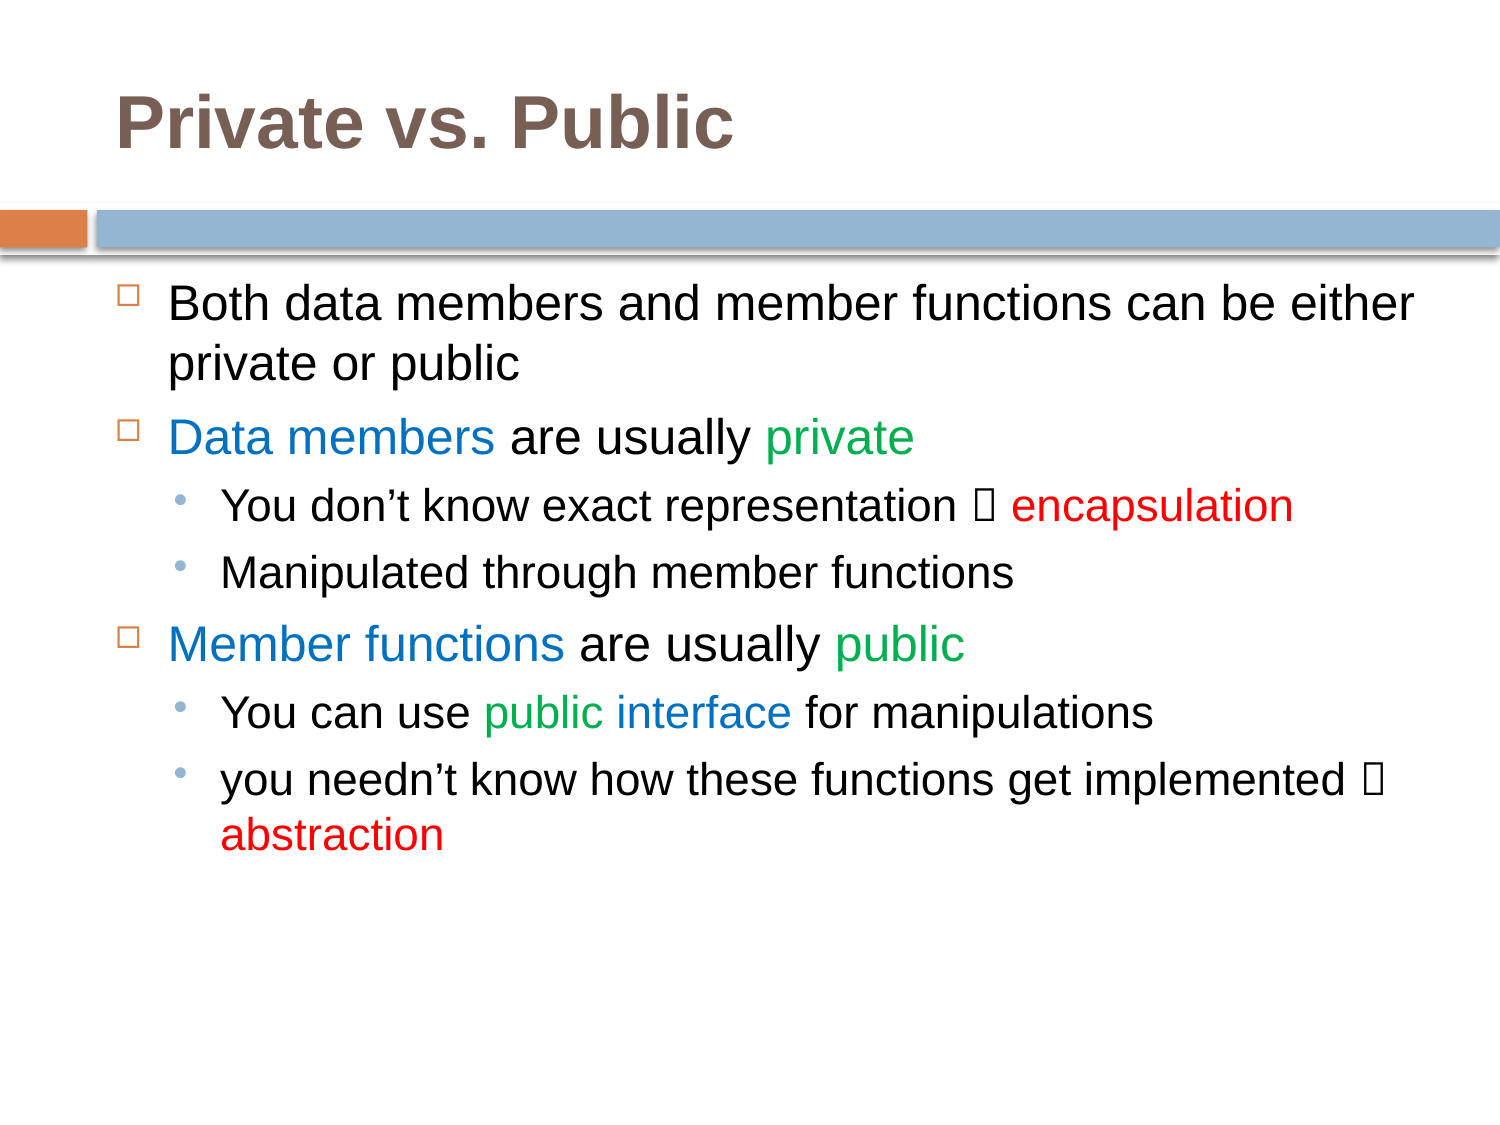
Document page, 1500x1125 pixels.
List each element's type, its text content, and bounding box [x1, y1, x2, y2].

title Private vs. Public [100, 37, 1438, 200]
list Both data members and member functions can be either private or public Data members are usually private You don’t know exact representation  encapsulation Manipulated through member functions Member functions are usually public You can use public interface for manipulations you needn’t know how these functions get implemented  abstraction [100, 262, 1438, 1000]
